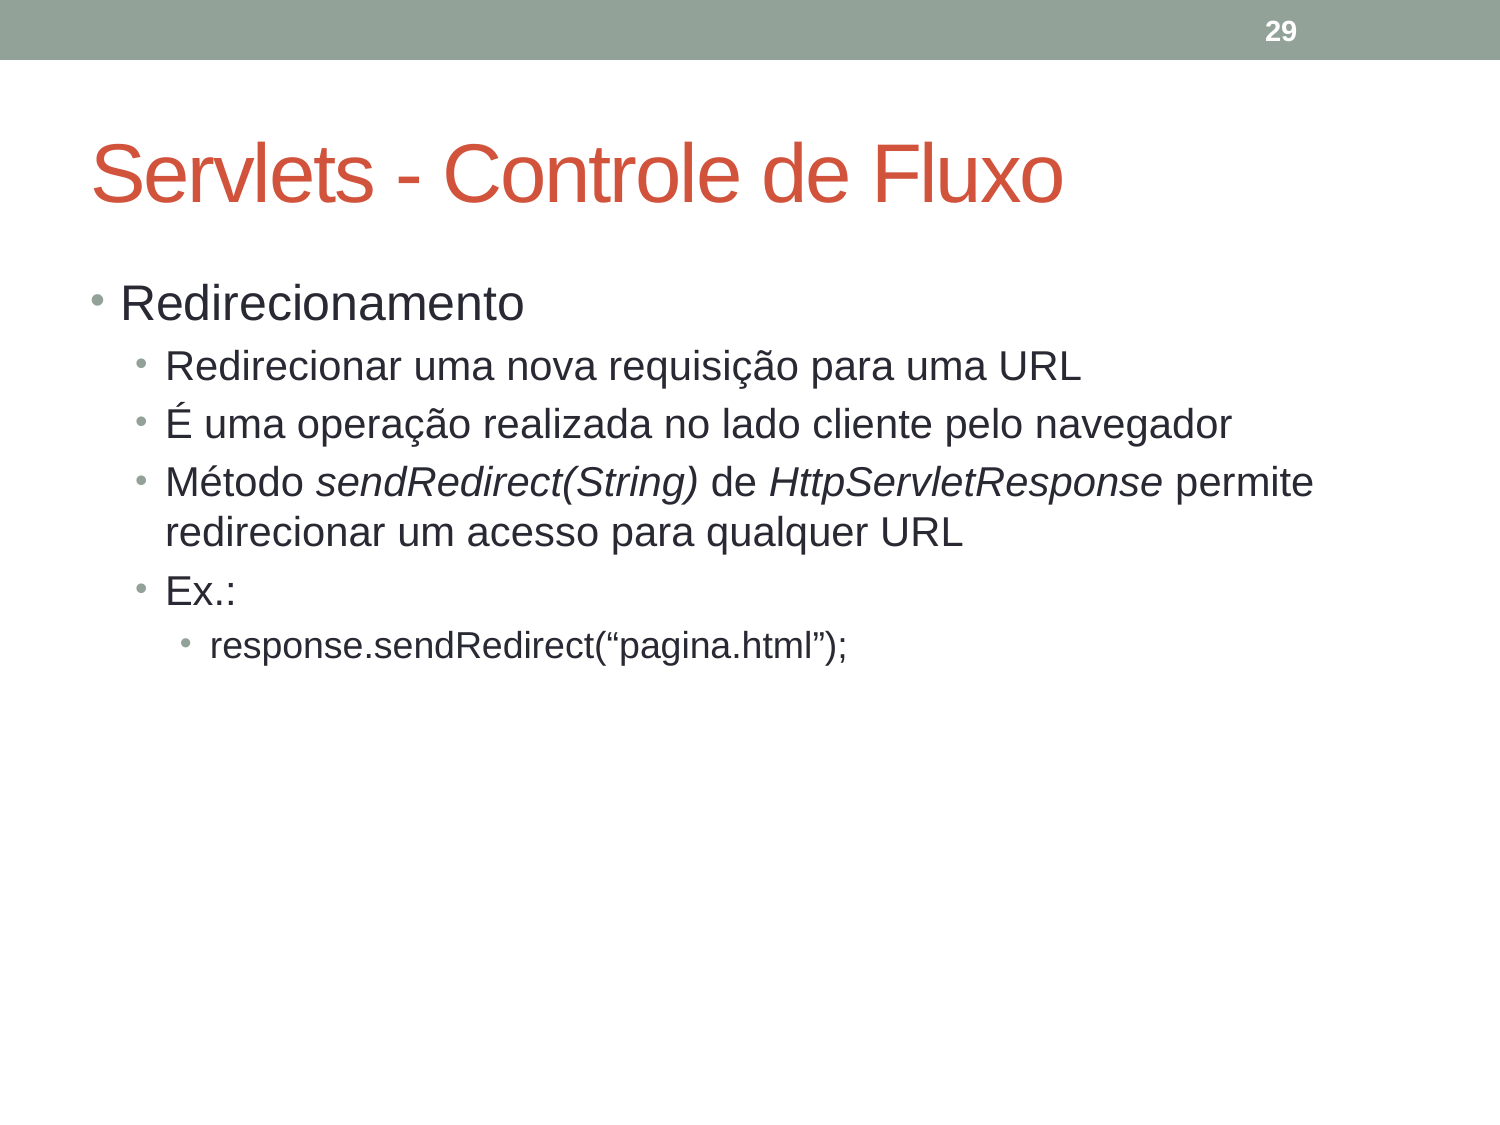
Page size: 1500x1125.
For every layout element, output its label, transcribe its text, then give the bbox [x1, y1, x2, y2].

slide_number 29 [1250, 3, 1425, 57]
title Servlets - Controle de Fluxo [75, 87, 1425, 250]
list Redirecionamento Redirecionar uma nova requisição para uma URL É uma operação realizada no lado cliente pelo navegador Método sendRedirect(String) de HttpServletResponse permite redirecionar um acesso para qualquer URL Ex.: response.sendRedirect(“pagina.html”); [74, 262, 1426, 1063]
